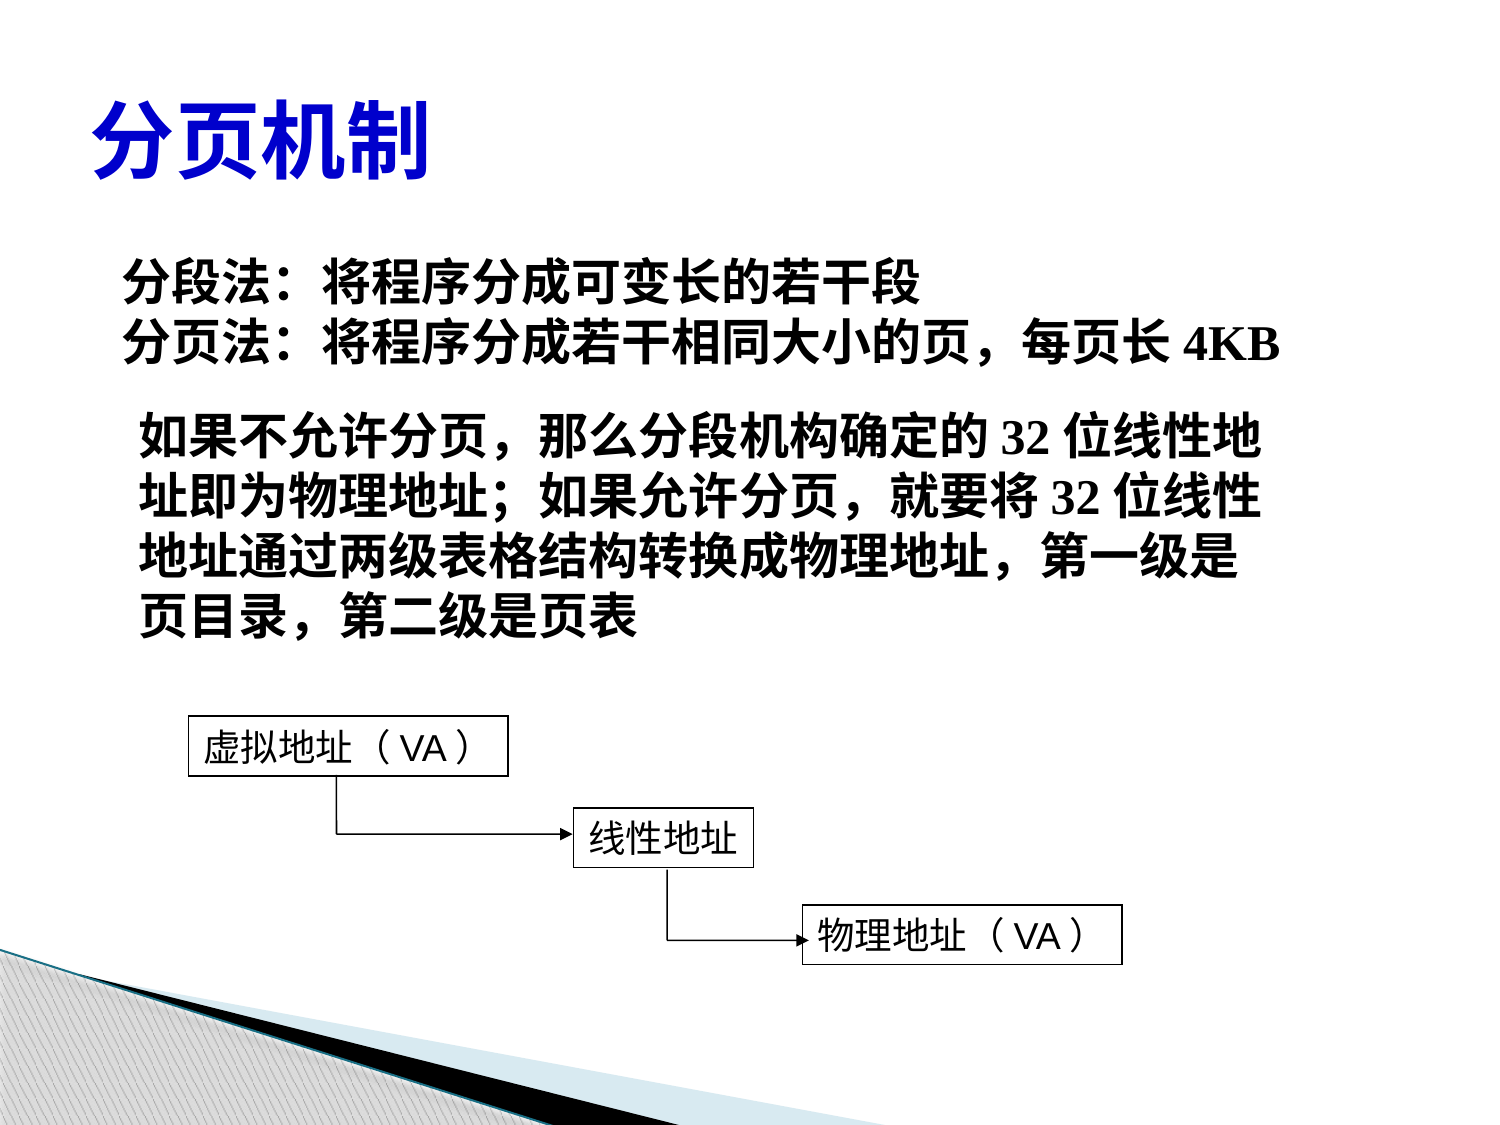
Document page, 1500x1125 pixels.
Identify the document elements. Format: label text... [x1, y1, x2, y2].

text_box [194, 715, 1116, 967]
text_box 分段法：将程序分成可变长的若干段 分页法：将程序分成若干相同大小的页，每页长4KB [106, 243, 1296, 379]
text_box 如果不允许分页，那么分段机构确定的32位线性地址即为物理地址；如果允许分页，就要将32位线性地址通过两级表格结构转换成物理地址，第一级是页目录，第二级是页表 [123, 397, 1288, 652]
title 分页机制 [75, 45, 1425, 233]
